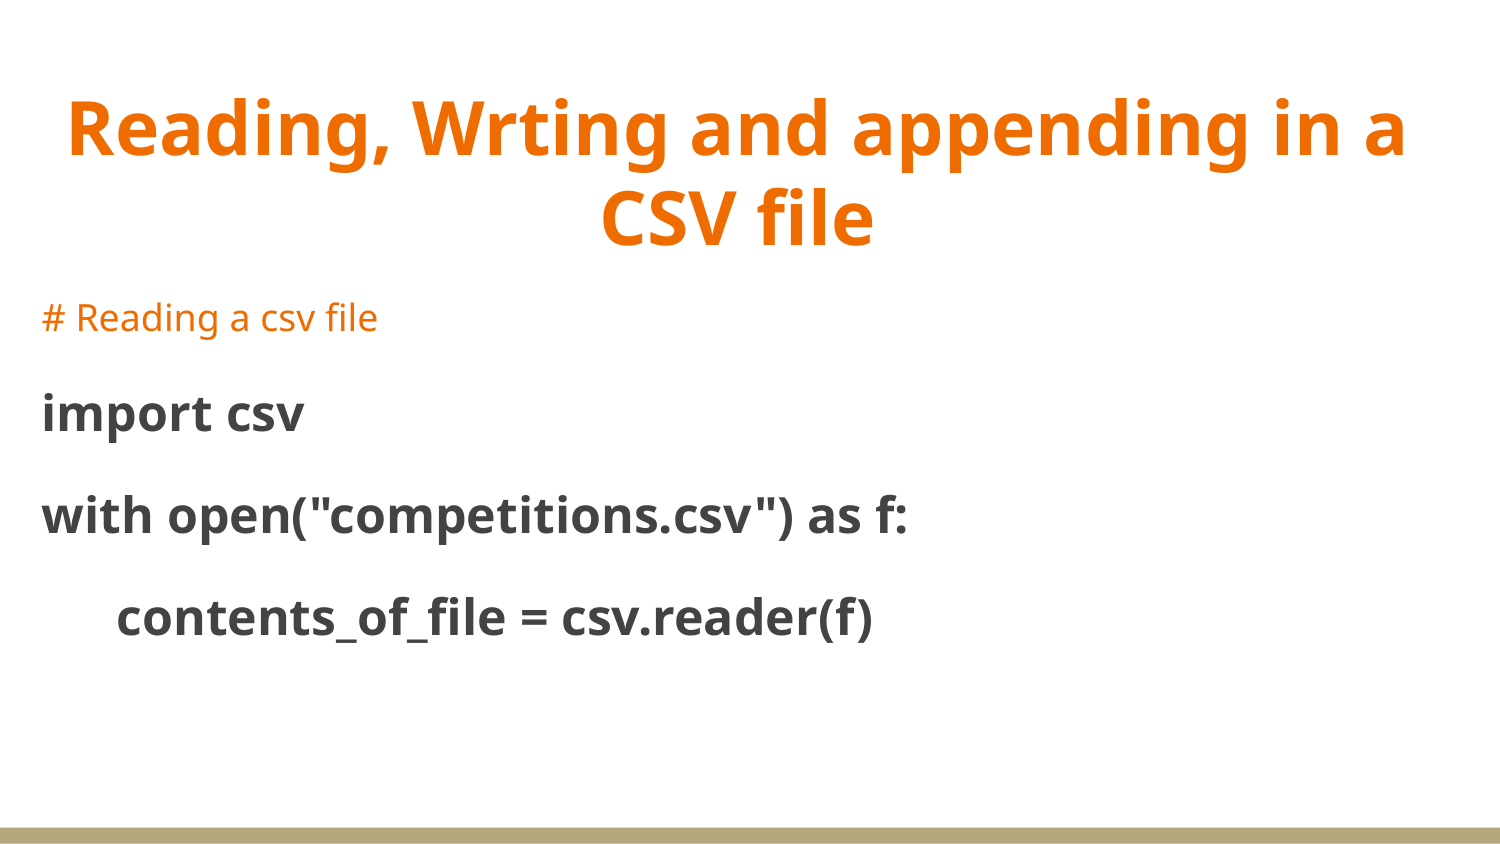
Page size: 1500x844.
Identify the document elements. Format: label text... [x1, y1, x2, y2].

list # Reading a csv file import csv with open("competitions.csv") as f: contents_of_file = csv.reader(f) [26, 271, 1425, 693]
title Reading, Wrting and appending in a CSV file [38, 82, 1437, 259]
